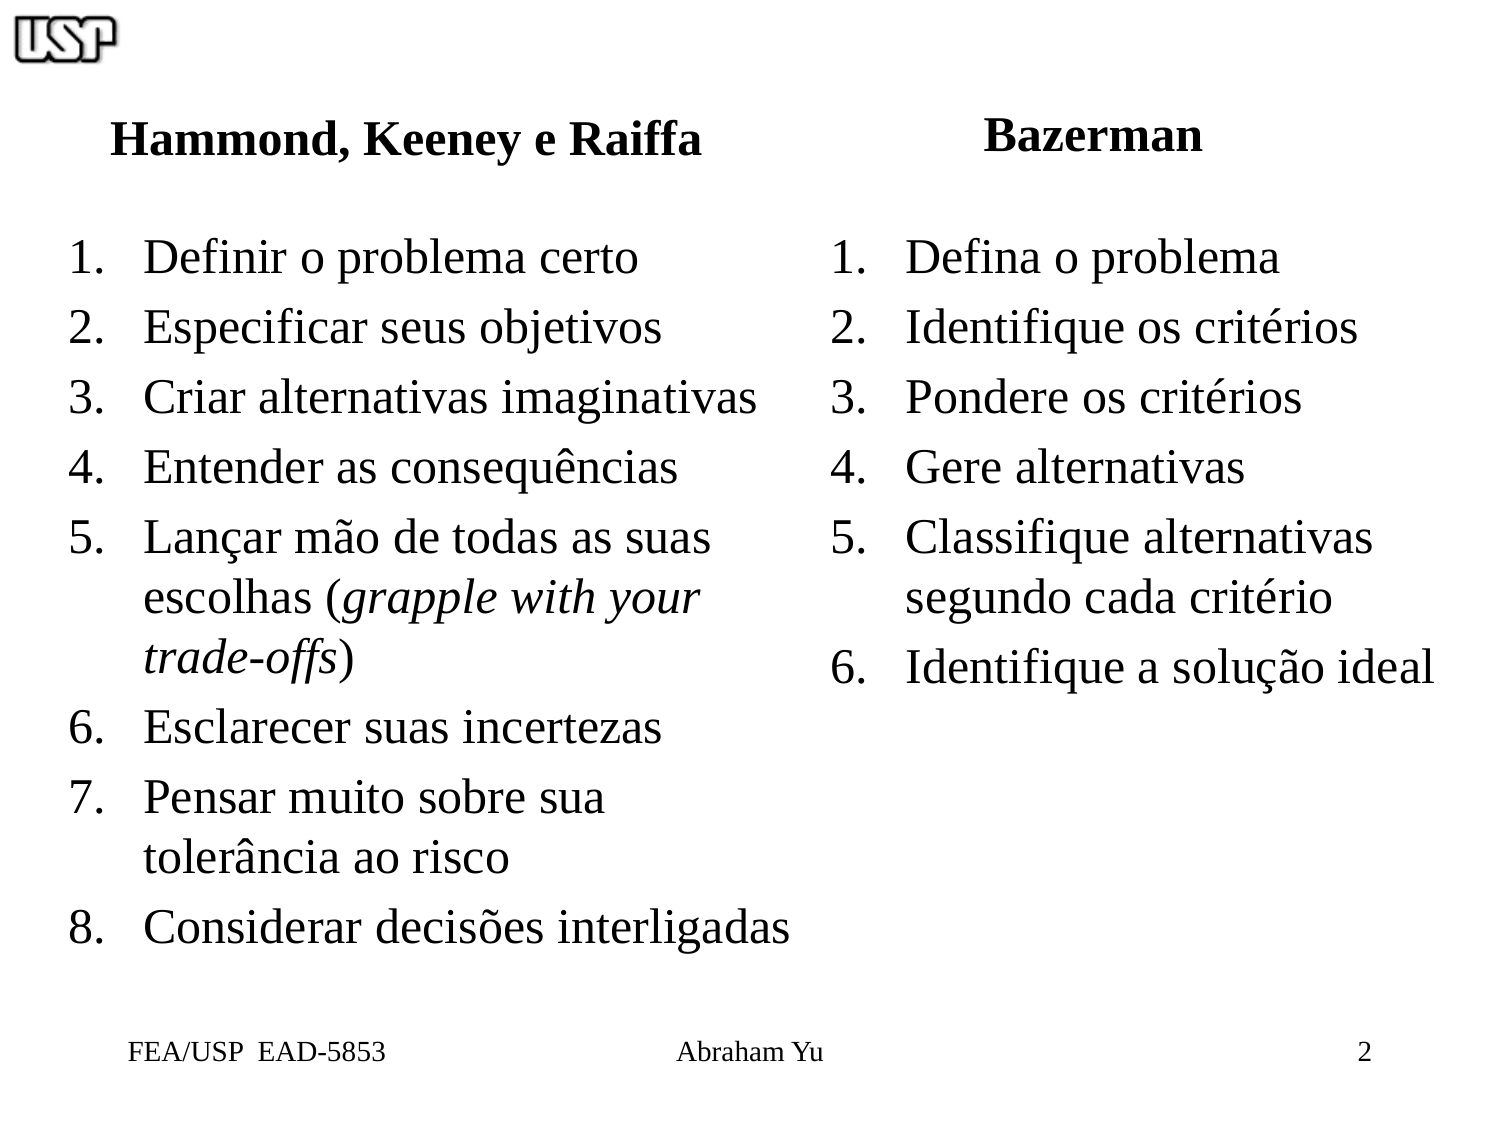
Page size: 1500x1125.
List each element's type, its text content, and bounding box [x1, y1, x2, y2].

slide_number FEA/USP EAD-5853 [112, 1024, 426, 1101]
list Bazerman [761, 63, 1426, 170]
list Defina o problema Identifique os critérios Pondere os critérios Gere alternativas Classifique alternativas segundo cada critério Identifique a solução ideal [815, 215, 1479, 999]
slide_number 2 [1074, 1024, 1388, 1101]
footer Abraham Yu [512, 1024, 988, 1101]
list Definir o problema certo Especificar seus objetivos Criar alternativas imaginativas Entender as consequências Lançar mão de todas as suas escolhas (grapple with your trade-offs) Esclarecer suas incertezas Pensar muito sobre sua tolerância ao risco Considerar decisões interligadas [52, 215, 810, 999]
list Hammond, Keeney e Raiffa [74, 68, 738, 174]
picture [0, 0, 126, 77]
